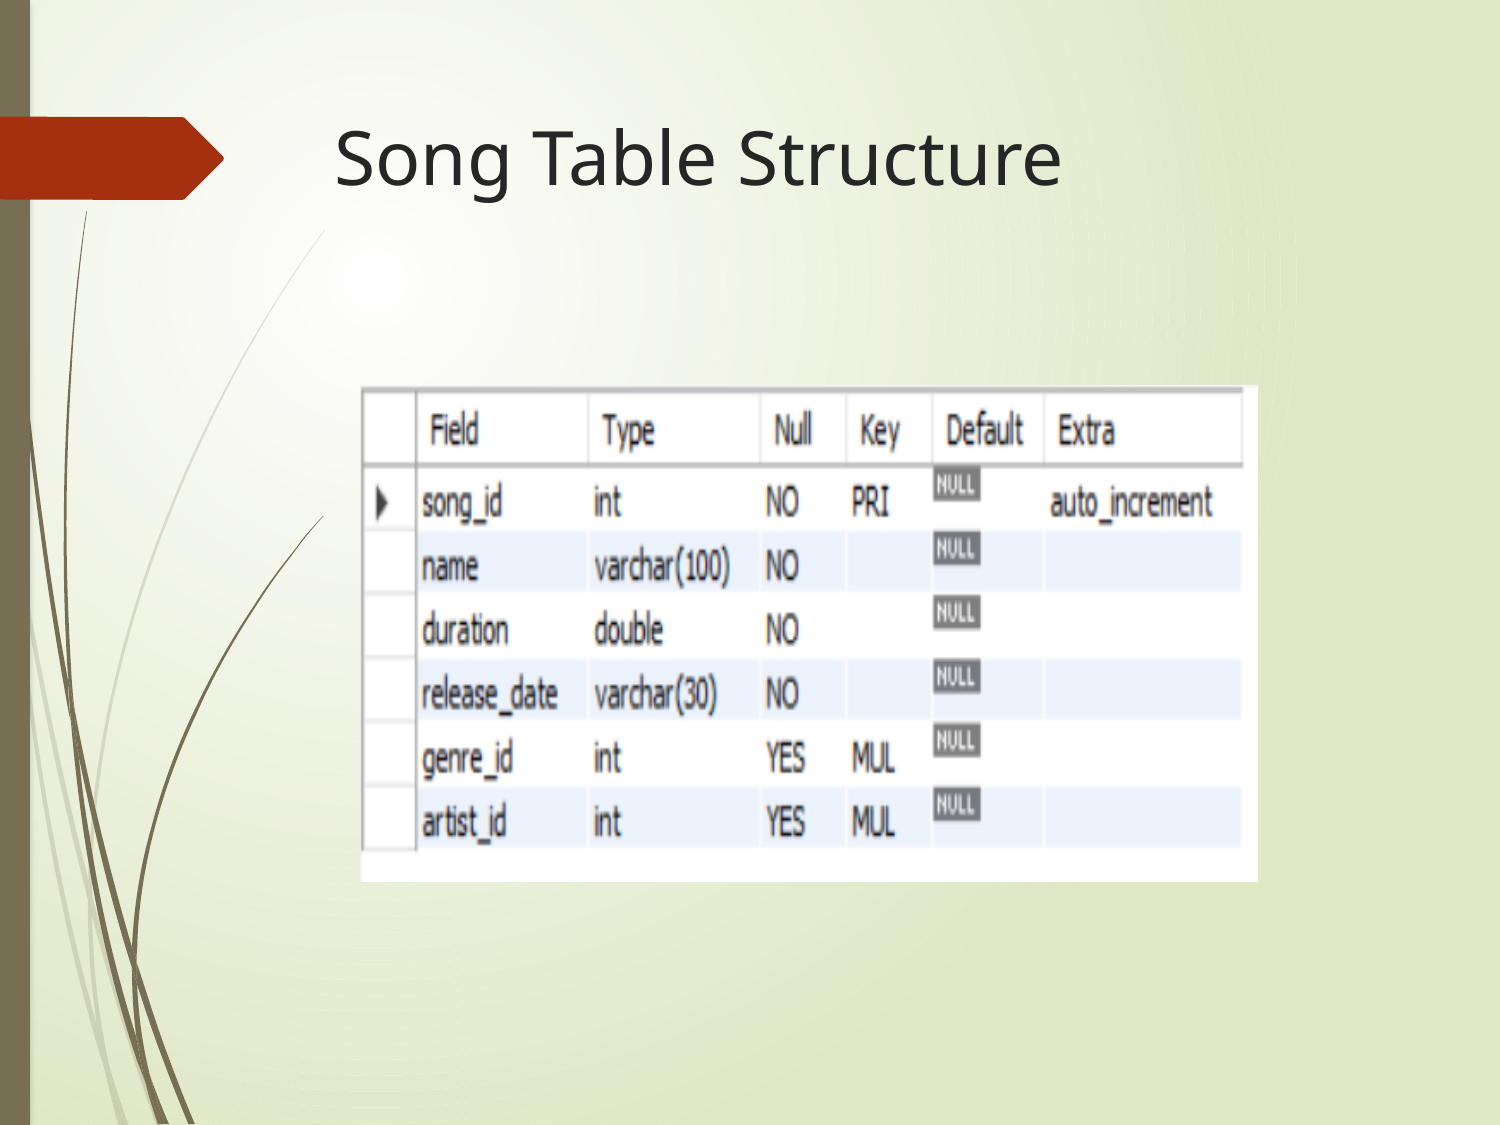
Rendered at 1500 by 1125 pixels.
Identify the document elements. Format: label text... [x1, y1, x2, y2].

title Song Table Structure [319, 102, 1400, 313]
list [359, 385, 1259, 882]
